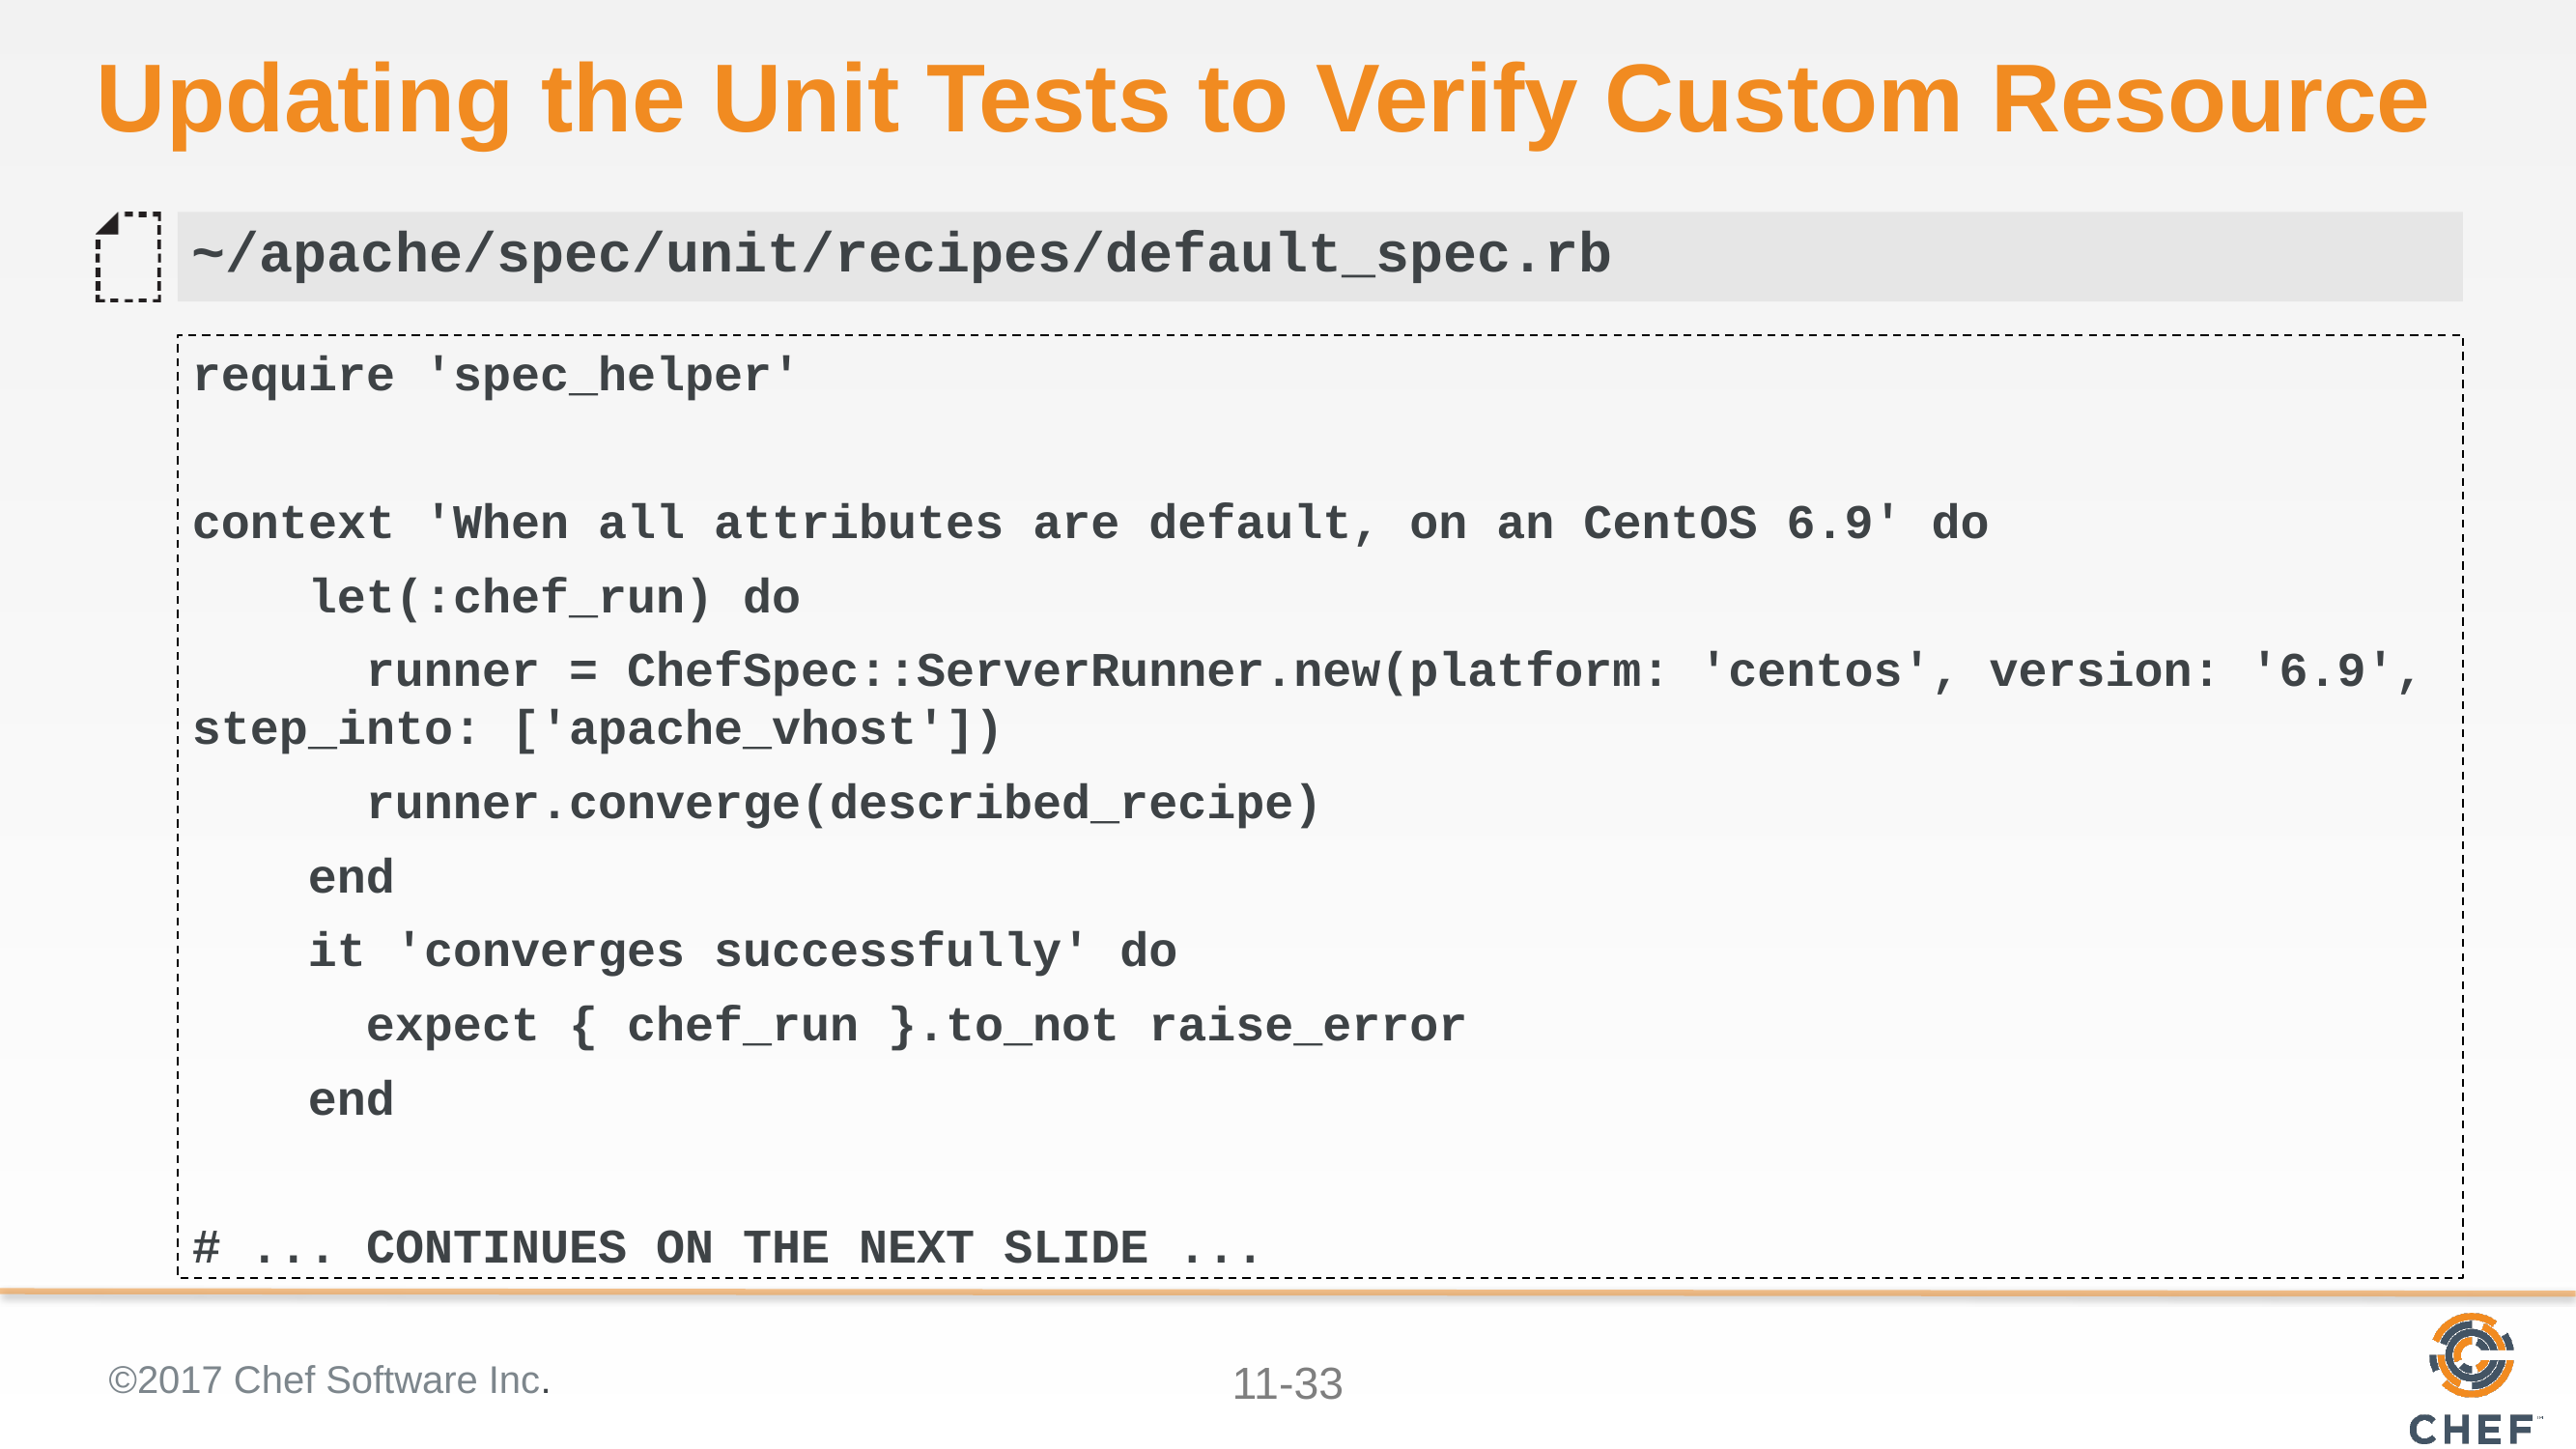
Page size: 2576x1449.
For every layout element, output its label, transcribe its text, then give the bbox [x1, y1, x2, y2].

list require 'spec_helper' context 'When all attributes are default, on an CentOS 6.9' do let(:chef_run) do runner = ChefSpec::ServerRunner.new(platform: 'centos', version: '6.9', step_into: ['apache_vhost']) runner.converge(described_recipe) end it 'converges successfully' do expect { chef_run }.to_not raise_error end # ... CONTINUES ON THE NEXT SLIDE ... [177, 334, 2464, 1279]
picture [2399, 1297, 2551, 1449]
list ~/apache/spec/unit/recipes/default_spec.rb [177, 212, 2463, 302]
title Updating the Unit Tests to Verify Custom Resource [96, 48, 2463, 180]
